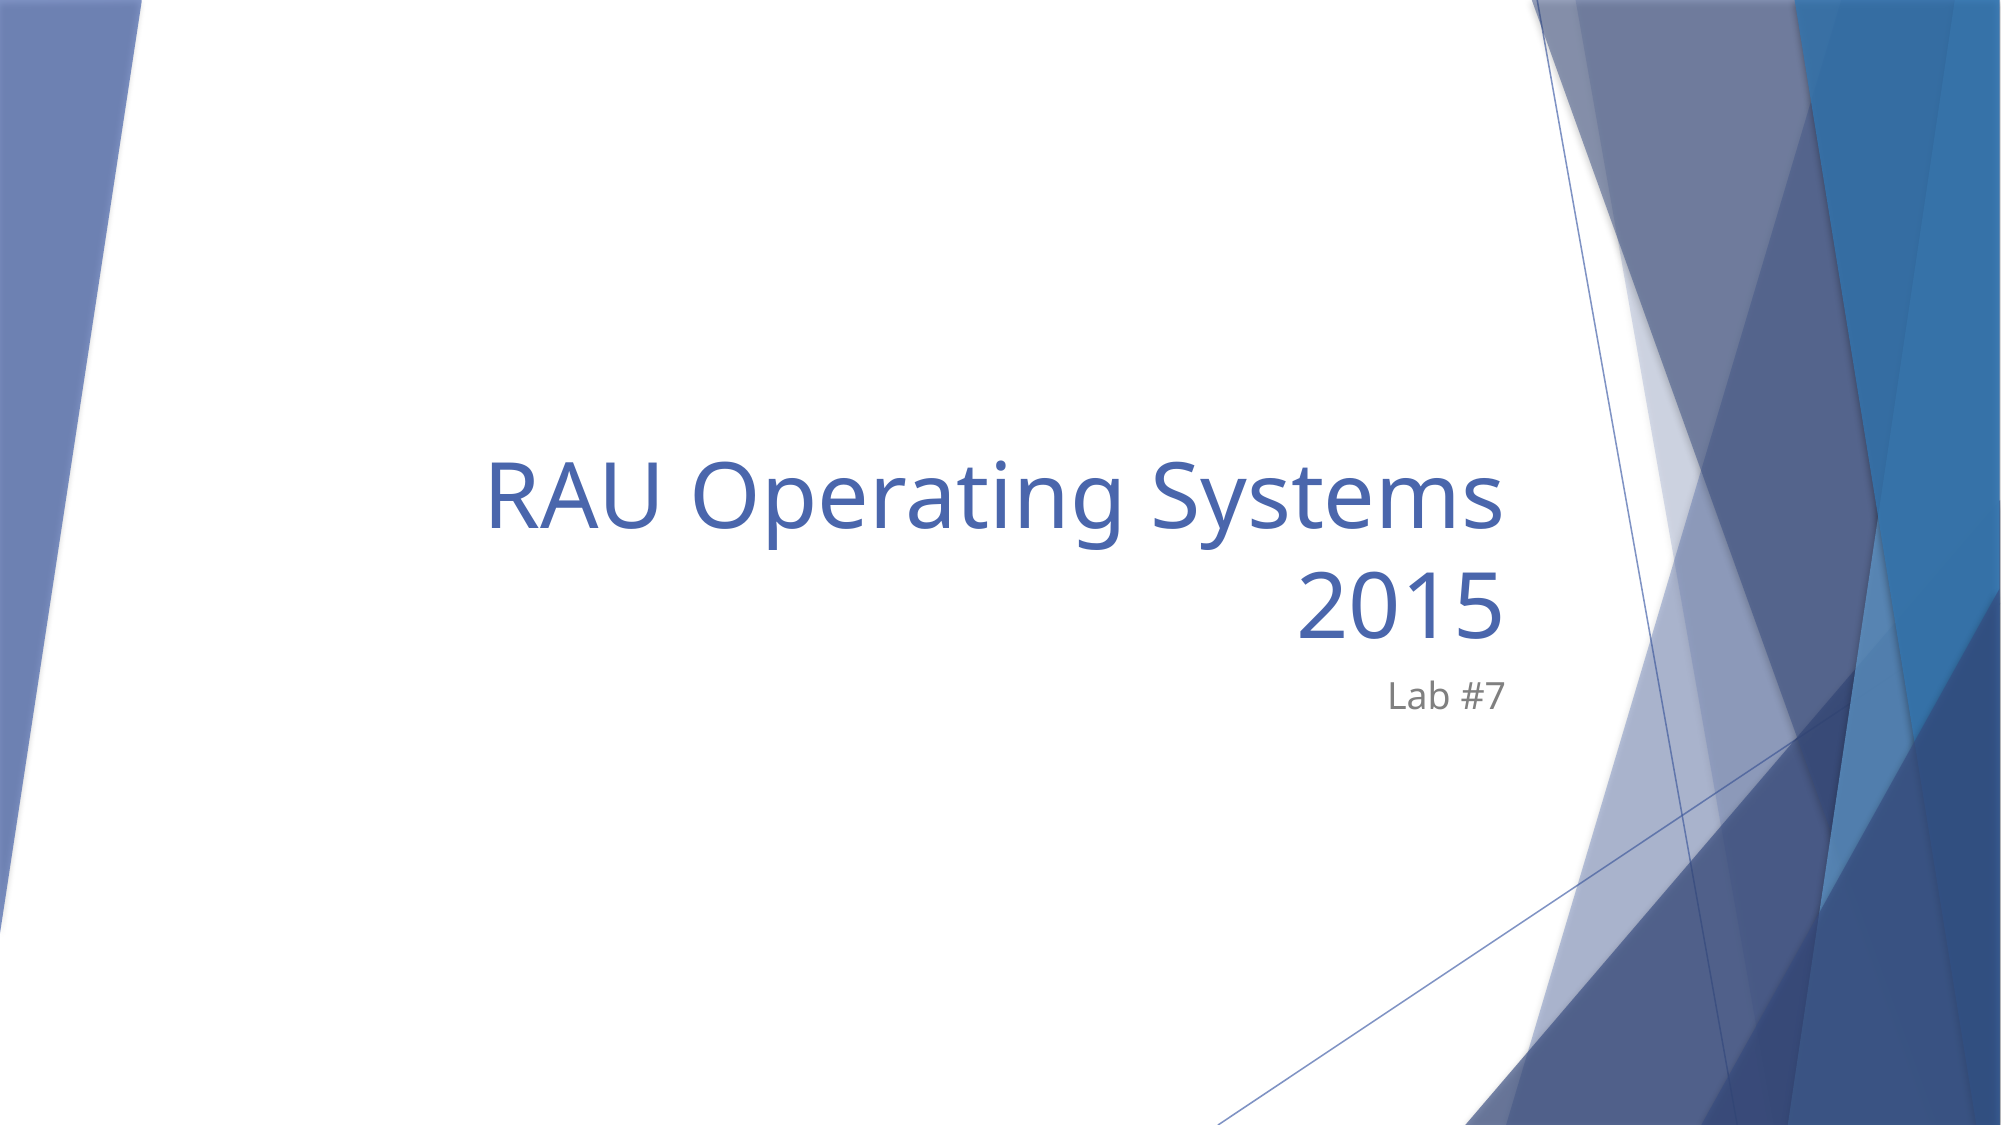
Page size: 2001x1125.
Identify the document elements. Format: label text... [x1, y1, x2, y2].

subtitle Lab #7 [247, 664, 1522, 845]
title RAU Operating Systems 2015 [247, 394, 1522, 664]
